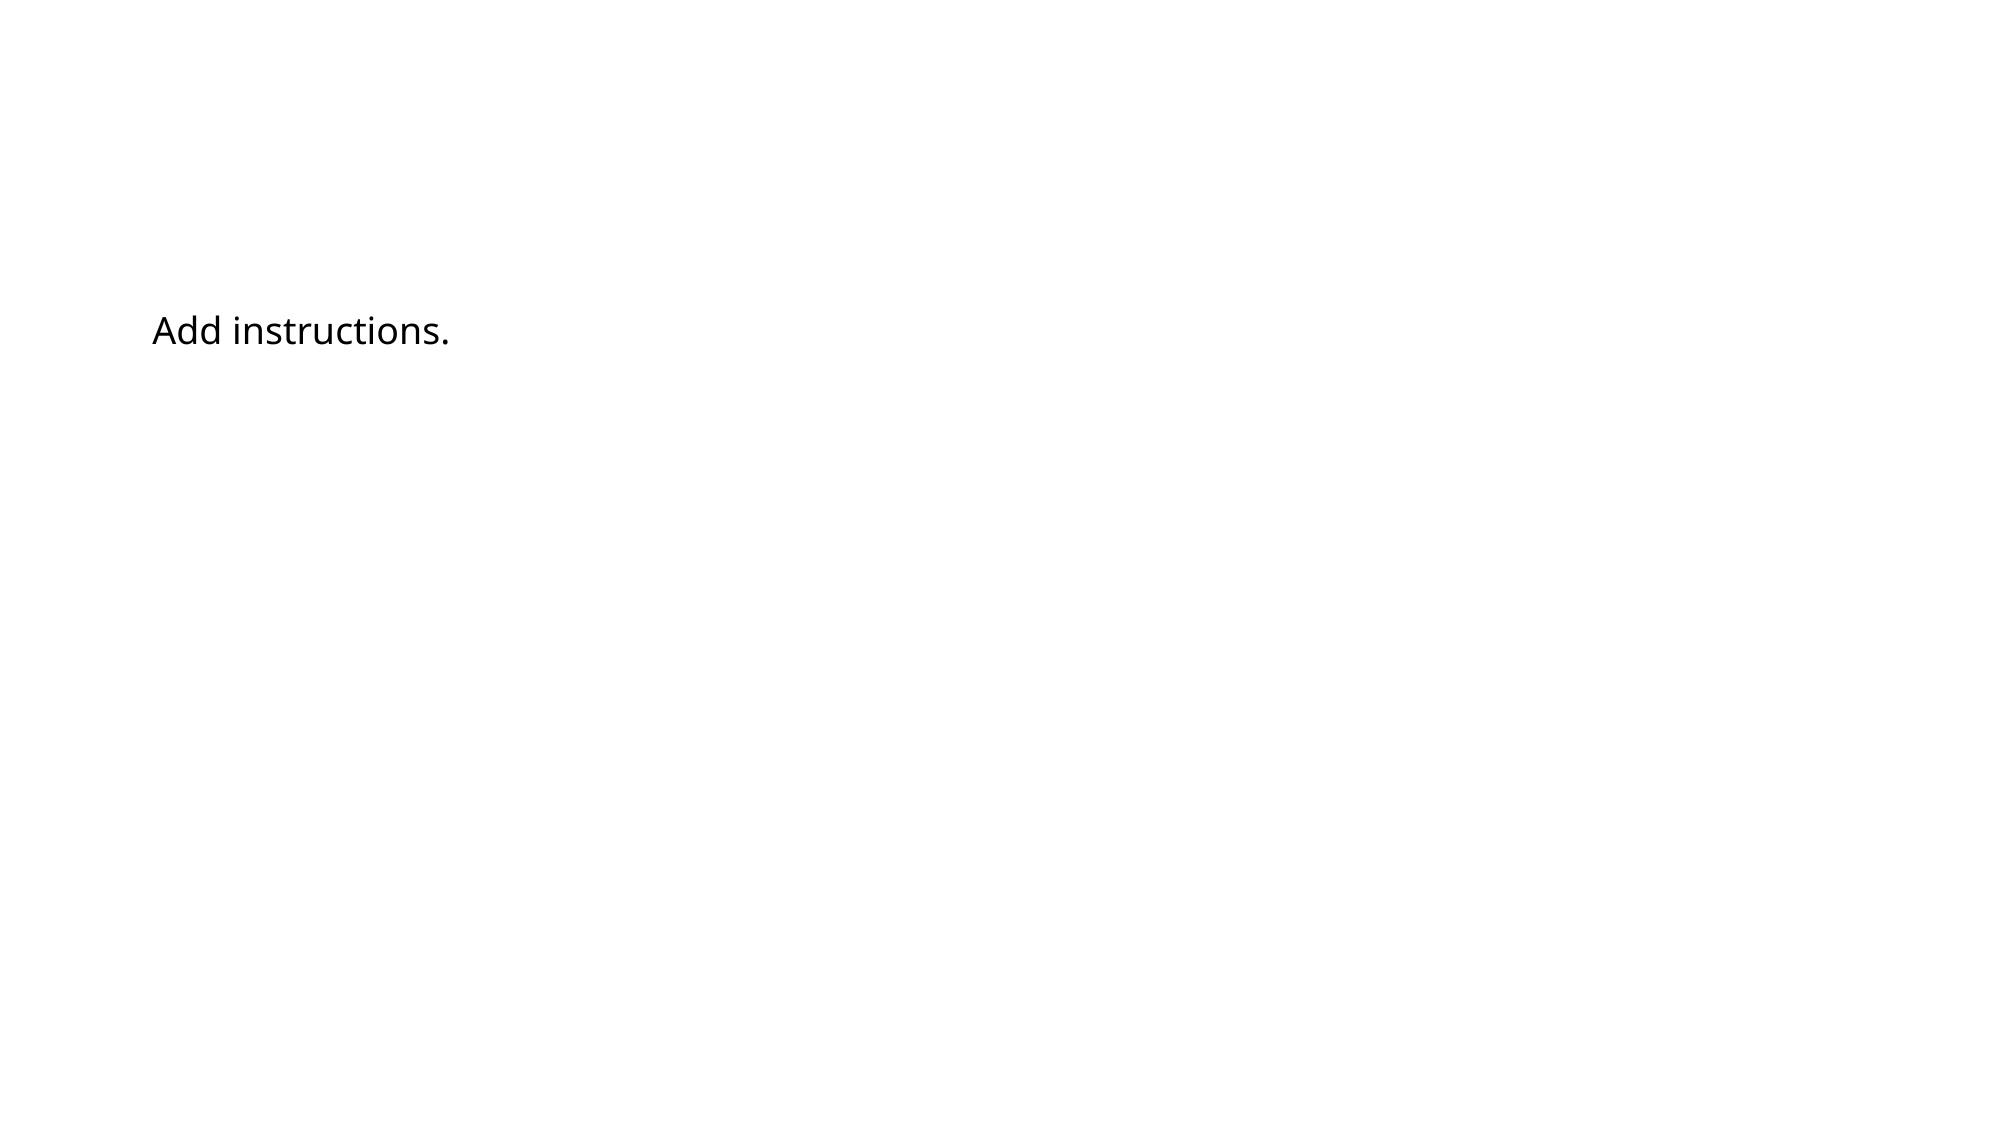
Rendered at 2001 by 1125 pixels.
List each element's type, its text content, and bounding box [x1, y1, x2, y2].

list Add instructions. [137, 299, 1863, 1014]
